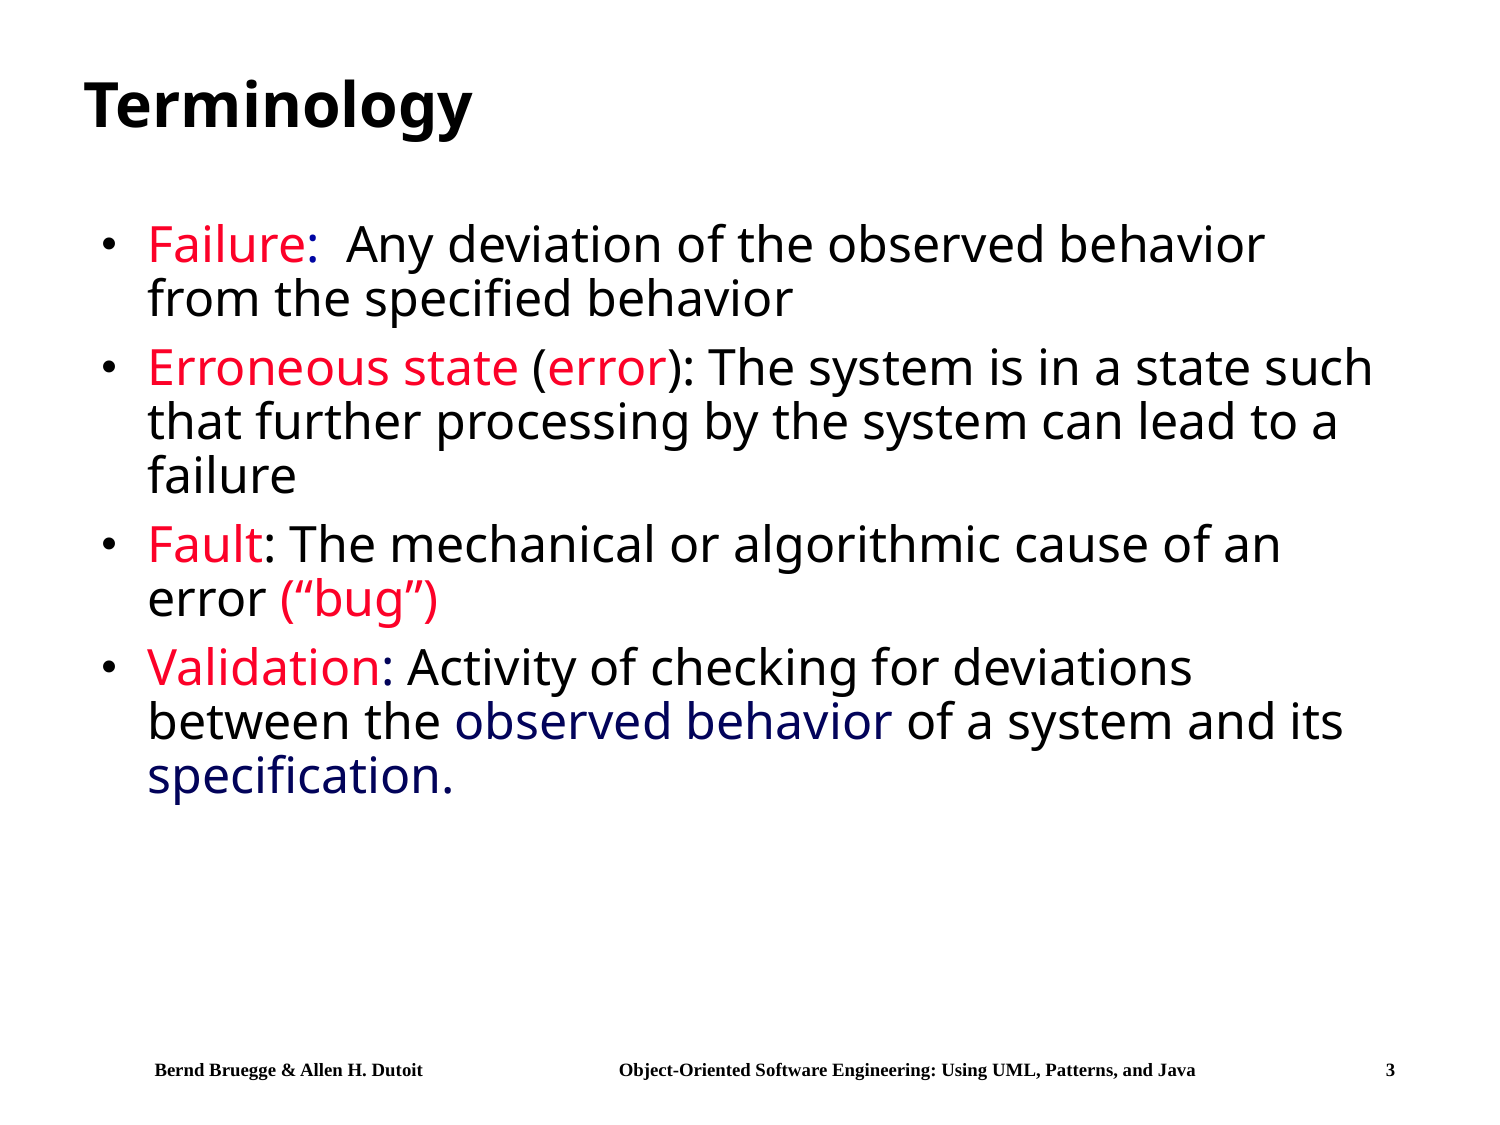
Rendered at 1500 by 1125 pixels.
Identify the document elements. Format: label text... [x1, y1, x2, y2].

title Terminology [68, 36, 1407, 179]
list Failure: Any deviation of the observed behavior from the specified behavior Erroneous state (error): The system is in a state such that further processing by the system can lead to a failure Fault: The mechanical or algorithmic cause of an error (“bug”) Validation: Activity of checking for deviations between the observed behavior of a system and its specification. [85, 212, 1399, 1000]
